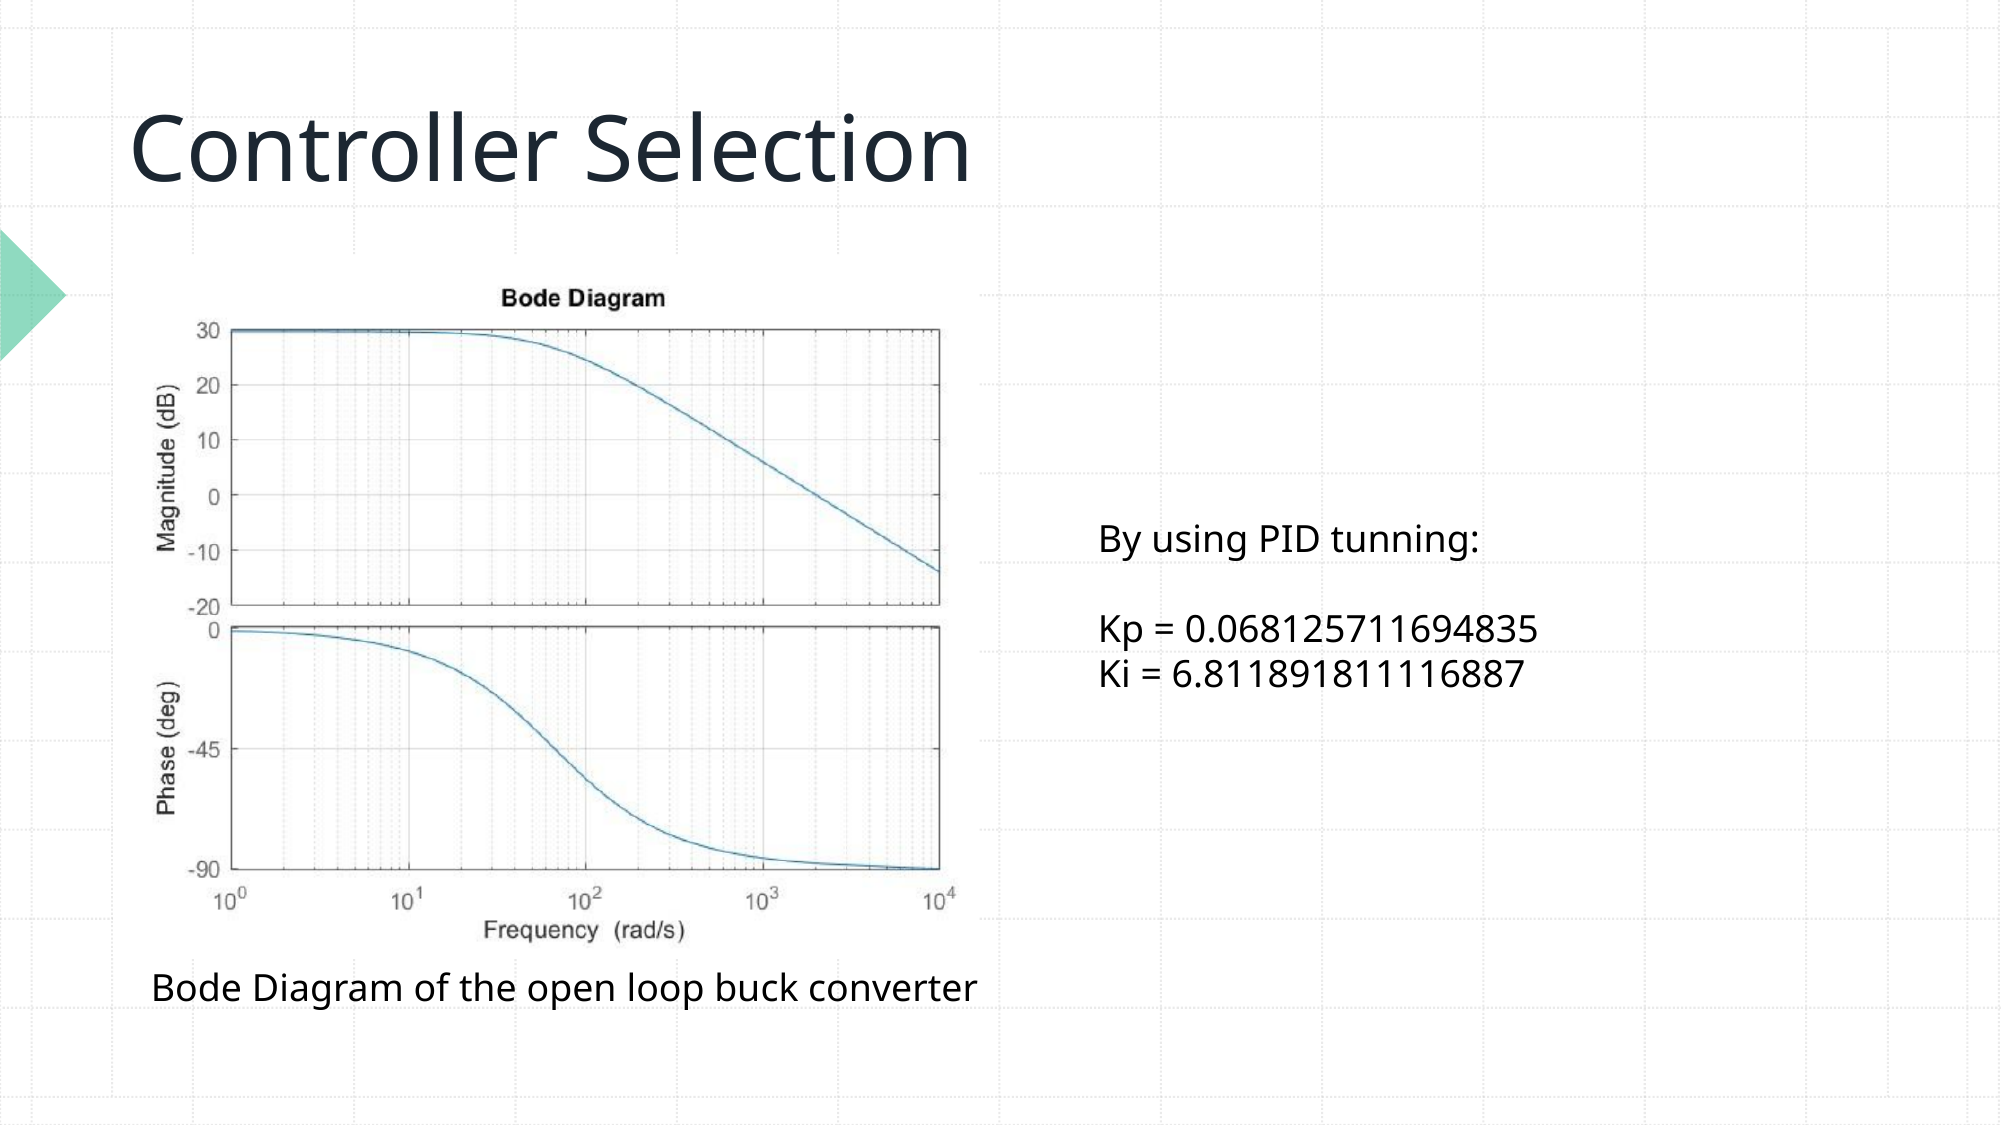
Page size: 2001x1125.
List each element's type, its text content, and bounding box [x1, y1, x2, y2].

text_box Bode Diagram of the open loop buck converter [136, 956, 1000, 1017]
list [113, 255, 978, 957]
title Controller Selection [113, 56, 1808, 208]
text_box By using PID tunning: Kp = 0.068125711694835 Ki = 6.811891811116887 [1083, 507, 1743, 703]
